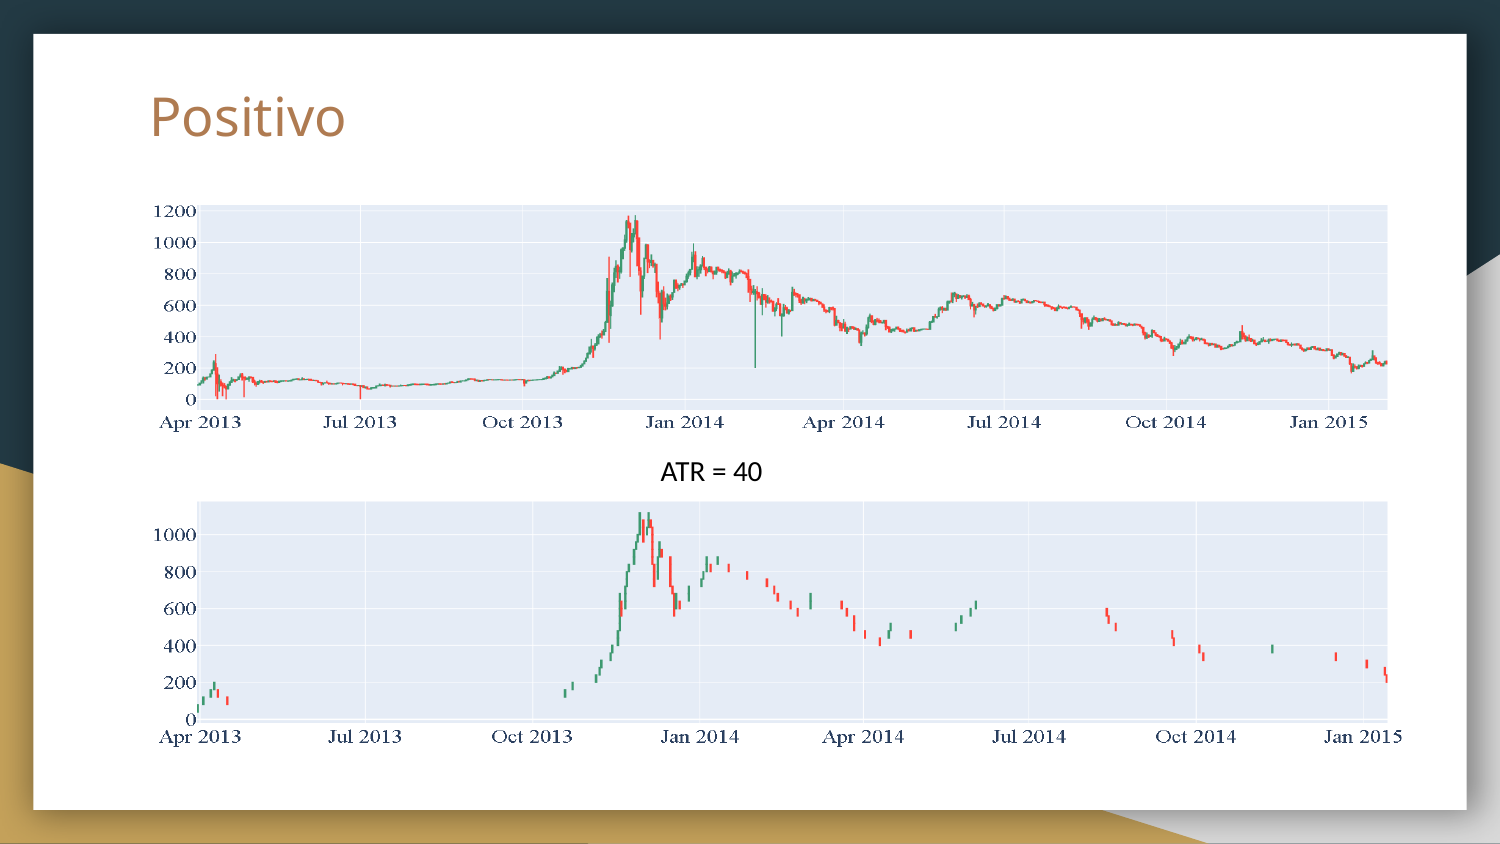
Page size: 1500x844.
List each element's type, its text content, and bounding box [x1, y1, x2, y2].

picture [138, 145, 1447, 775]
title Positivo [134, 67, 1366, 147]
